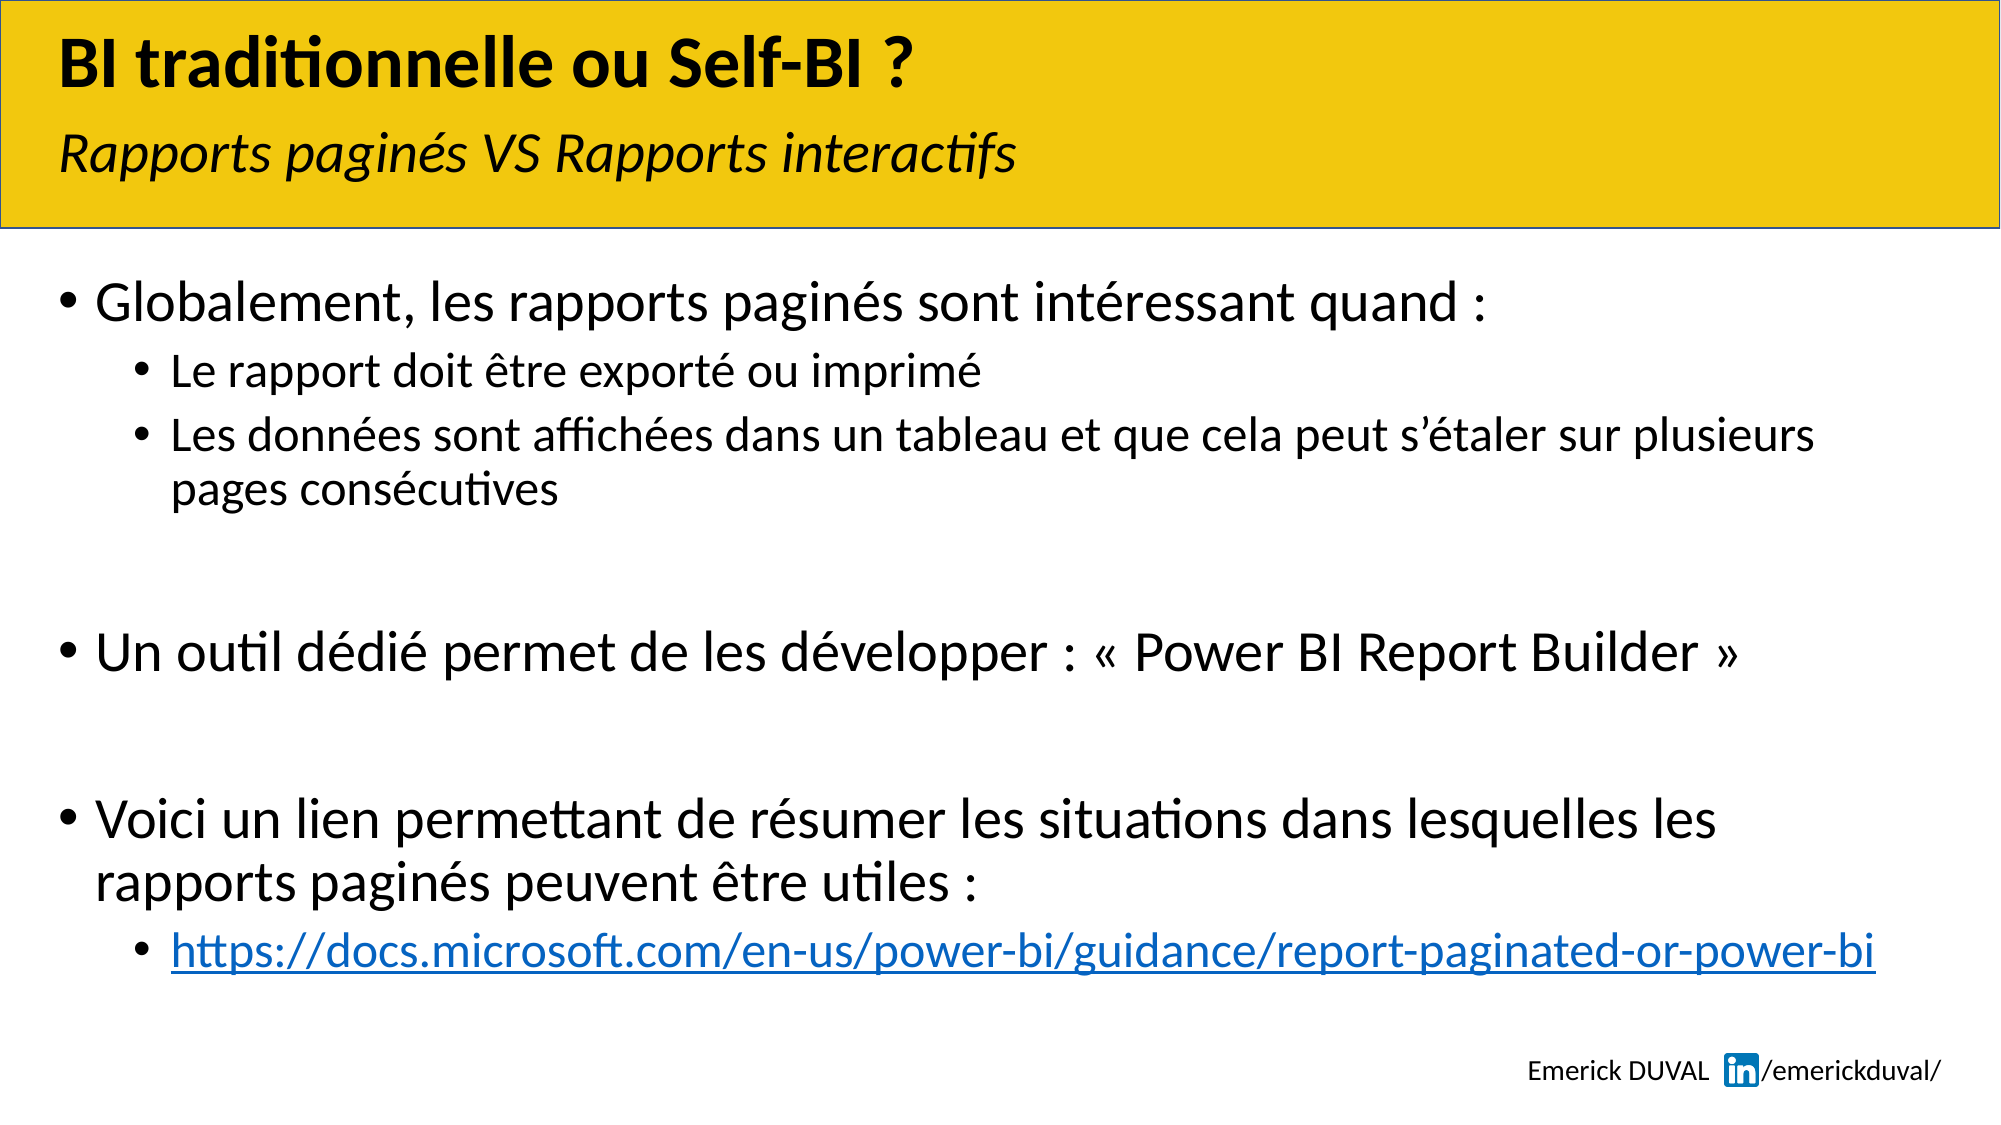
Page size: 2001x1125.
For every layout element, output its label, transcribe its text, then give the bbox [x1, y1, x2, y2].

list Globalement, les rapports paginés sont intéressant quand : Le rapport doit être exporté ou imprimé Les données sont affichées dans un tableau et que cela peut s’étaler sur plusieurs pages consécutives Un outil dédié permet de les développer : « Power BI Report Builder » Voici un lien permettant de résumer les situations dans lesquelles les rapports paginés peuvent être utiles : https://docs.microsoft.com/en-us/power-bi/guidance/report-paginated-or-power-bi [43, 263, 1940, 1002]
list Rapports paginés VS Rapports interactifs [43, 114, 1680, 193]
title BI traditionnelle ou Self-BI ? [43, 16, 1940, 112]
picture [1724, 1053, 1759, 1087]
